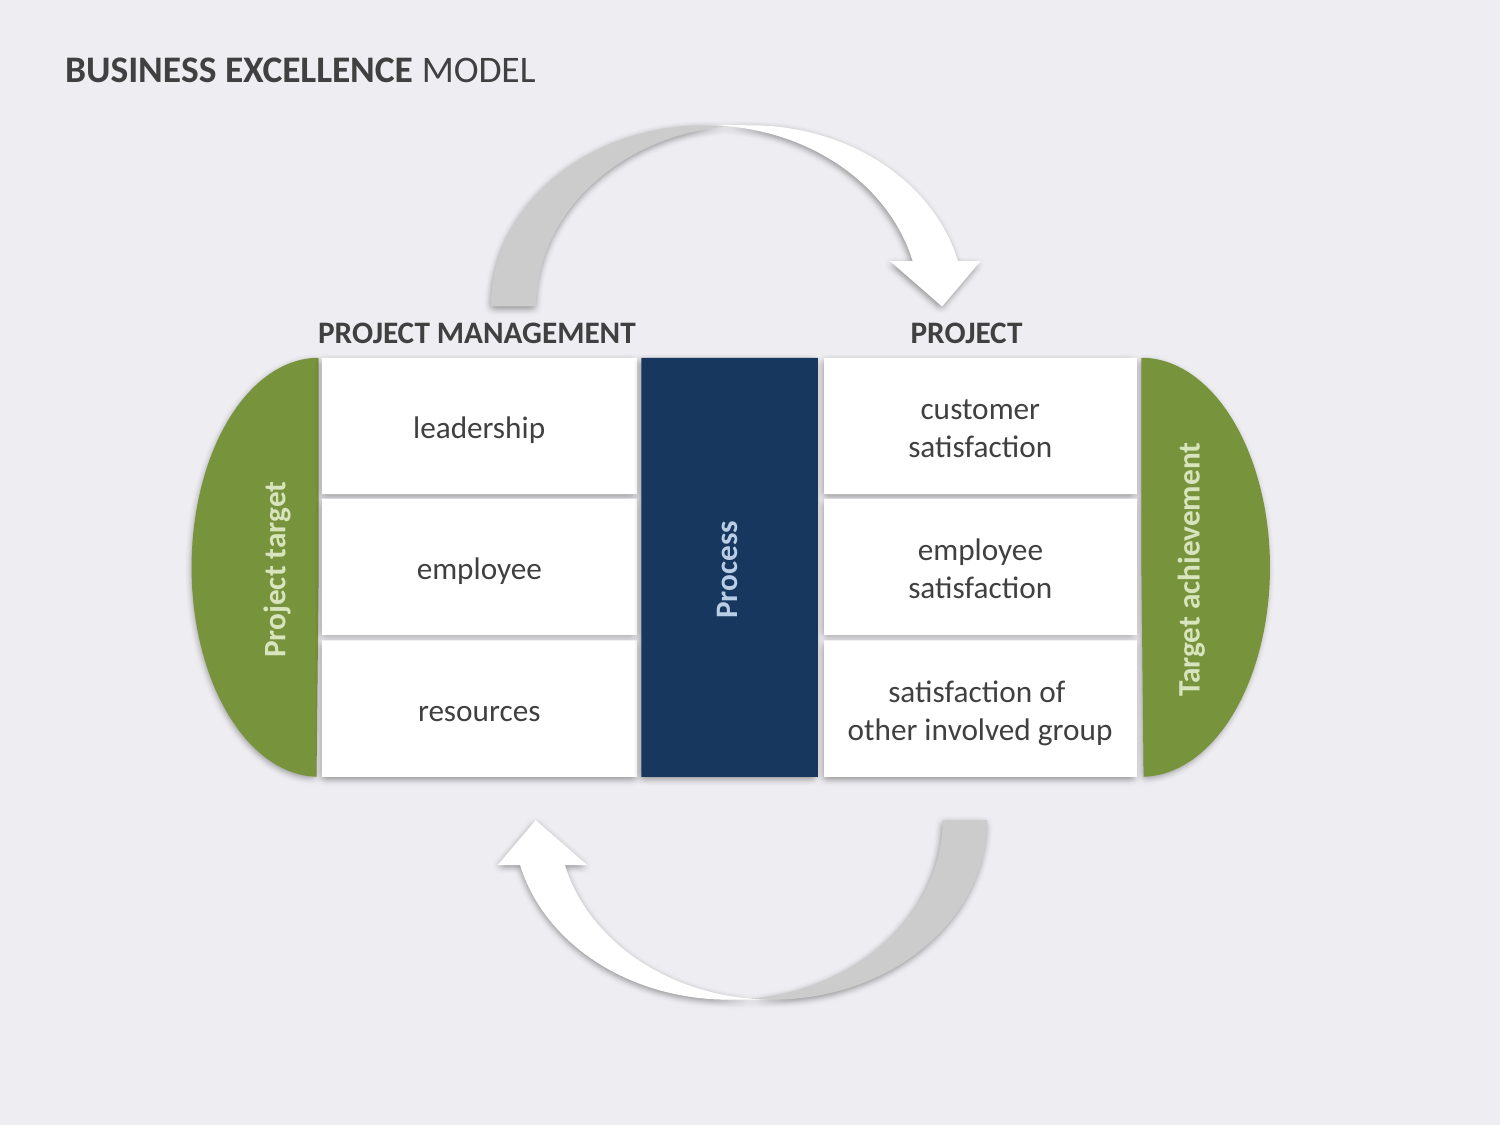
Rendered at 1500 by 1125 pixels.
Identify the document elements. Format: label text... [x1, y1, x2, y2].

text_box BUSINESS EXCELLENCE MODEL [50, 37, 551, 97]
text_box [191, 124, 1271, 1000]
